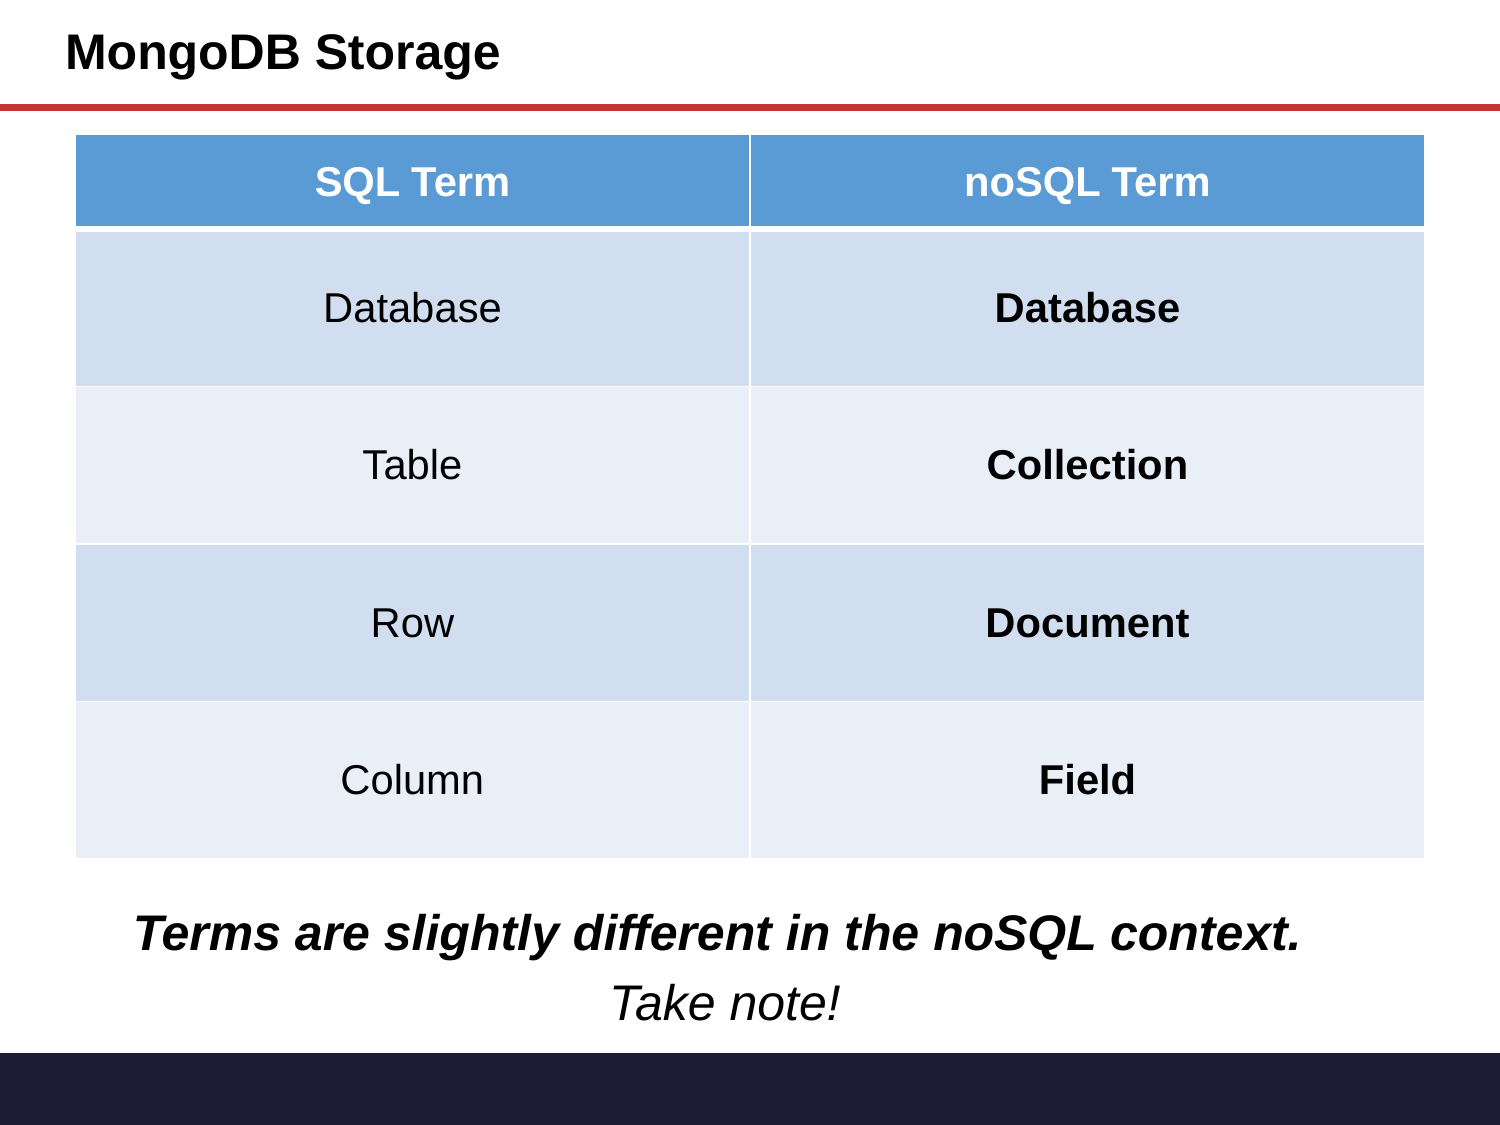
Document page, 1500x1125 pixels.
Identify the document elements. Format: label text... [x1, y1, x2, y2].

table_cell Table [76, 387, 749, 543]
table_cell Document [751, 545, 1424, 701]
table_header SQL Term [76, 135, 749, 226]
table_cell Column [76, 702, 749, 858]
table_cell Row [76, 545, 749, 701]
text_box Terms are slightly different in the noSQL context. Take note! [49, 892, 1400, 1043]
table_cell Collection [751, 387, 1424, 543]
table_cell Field [751, 702, 1424, 858]
table_header noSQL Term [751, 135, 1424, 226]
table_cell Database [751, 232, 1424, 386]
table_cell Database [76, 232, 749, 386]
title MongoDB Storage [50, 0, 948, 108]
